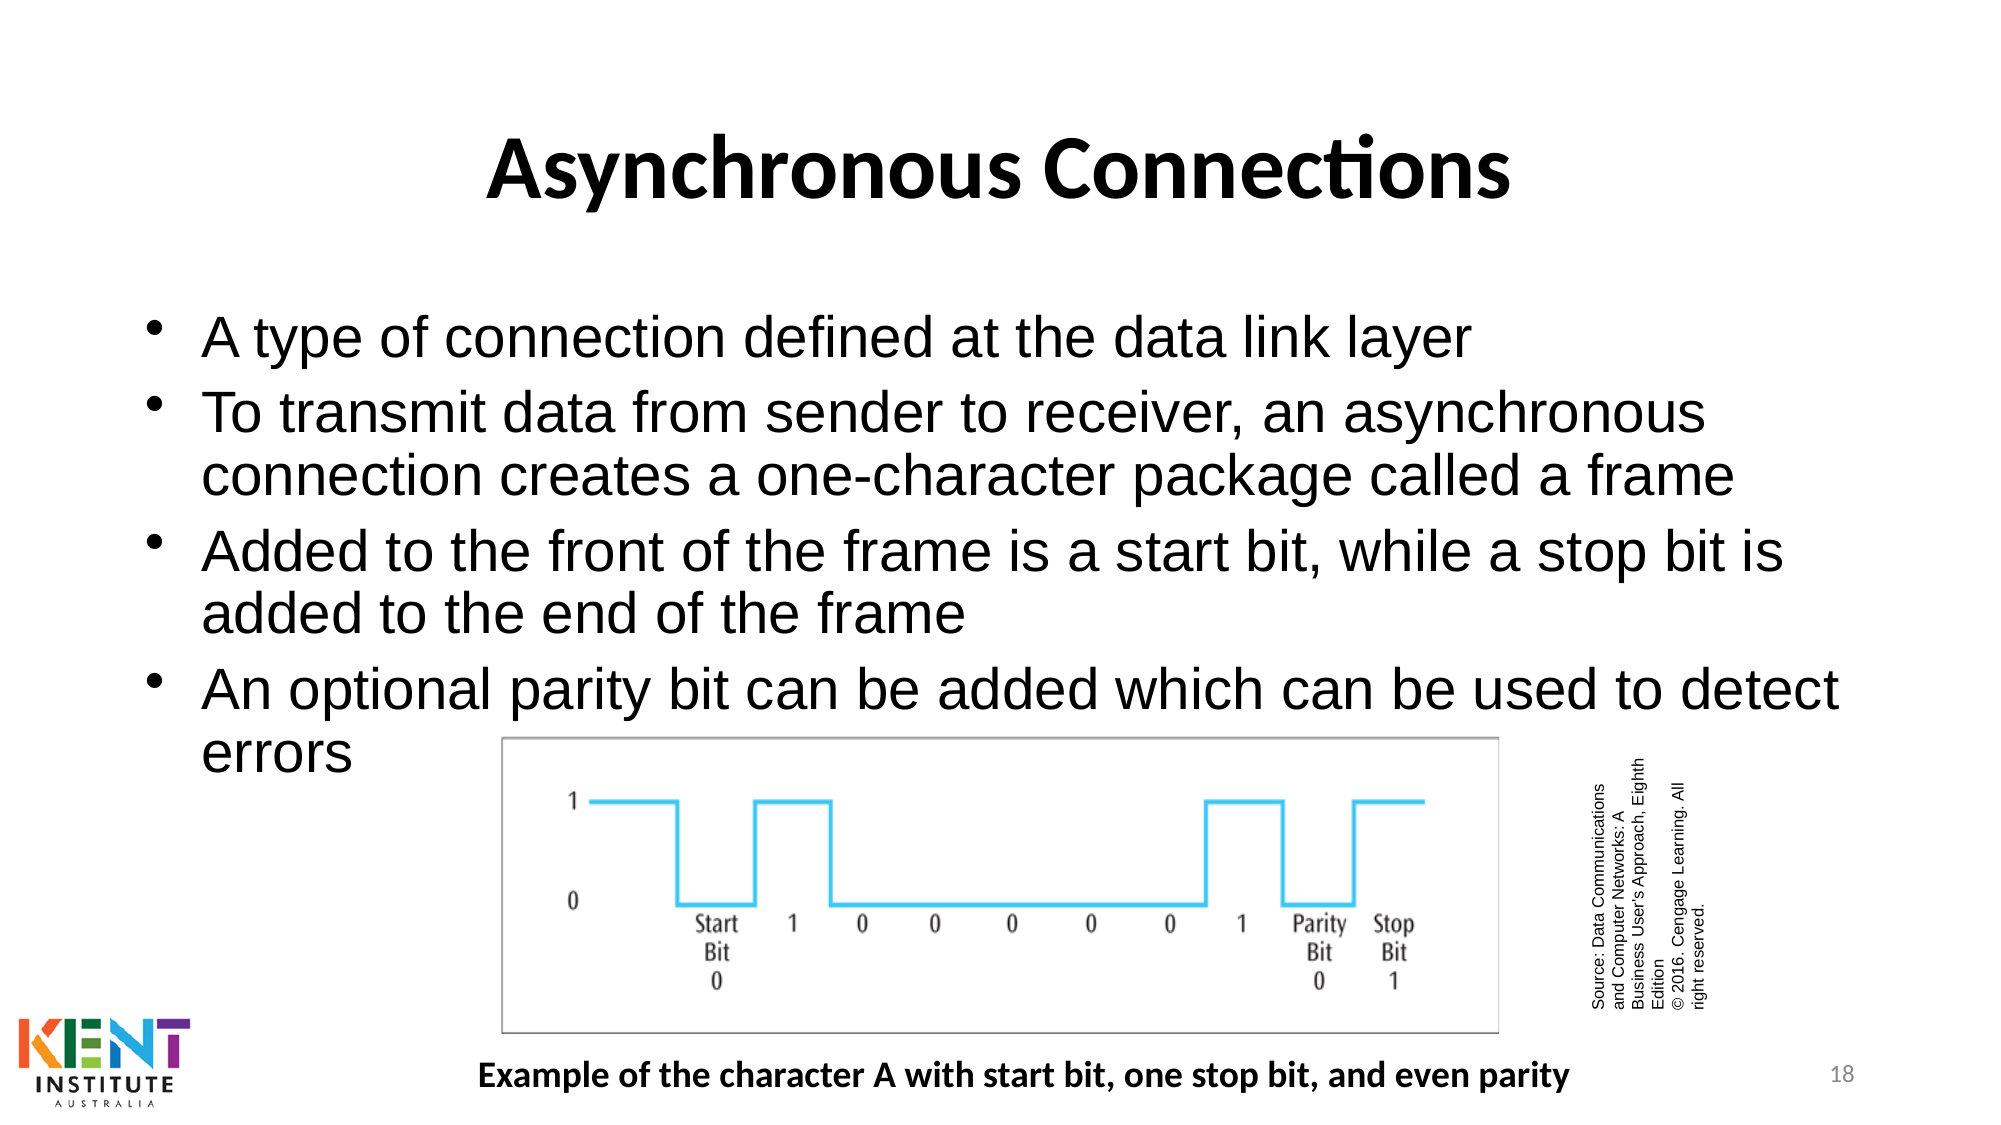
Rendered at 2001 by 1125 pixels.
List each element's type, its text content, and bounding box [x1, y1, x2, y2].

title Asynchronous Connections [136, 59, 1863, 278]
text_box Example of the character A with start bit, one stop bit, and even parity [470, 1042, 1580, 1102]
picture [500, 733, 1500, 1034]
picture [0, 1000, 208, 1125]
slide_number 18 [1819, 1050, 1863, 1096]
text_box Source: Data Communications and Computer Networks: A Business User's Approach, Eighth Edition © 2016. Cengage Learning. All right reserved. [1579, 749, 1715, 1019]
list A type of connection defined at the data link layer To transmit data from sender to receiver, an asynchronous connection creates a one-character package called a frame Added to the front of the frame is a start bit, while a stop bit is added to the end of the frame An optional parity bit can be added which can be used to detect errors [136, 298, 1863, 1014]
